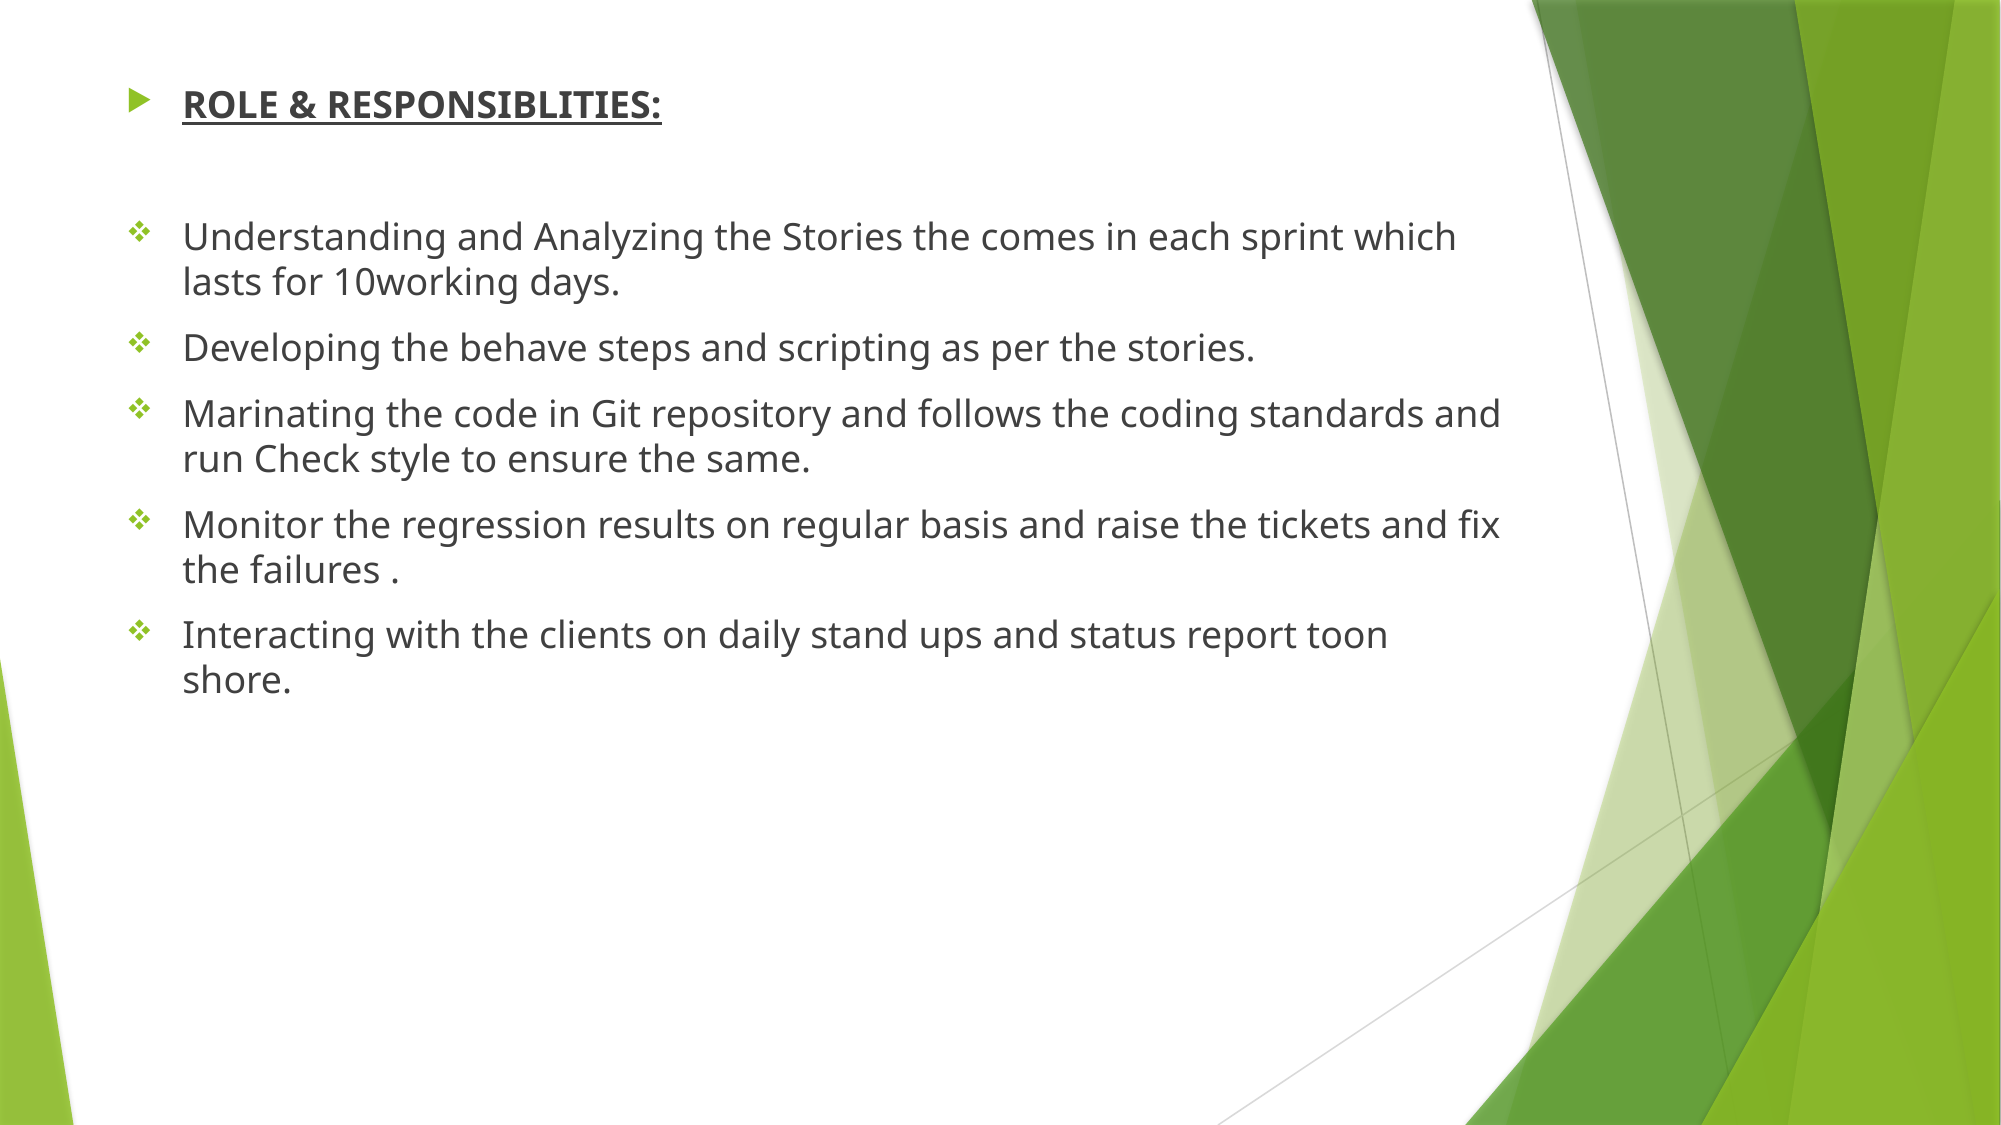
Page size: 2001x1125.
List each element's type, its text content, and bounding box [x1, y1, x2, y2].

list ROLE & RESPONSIBLITIES: Understanding and Analyzing the Stories the comes in each sprint which lasts for 10working days. Developing the behave steps and scripting as per the stories. Marinating the code in Git repository and follows the coding standards and run Check style to ensure the same. Monitor the regression results on regular basis and raise the tickets and fix the failures . Interacting with the clients on daily stand ups and status report toon shore. [111, 73, 1522, 992]
